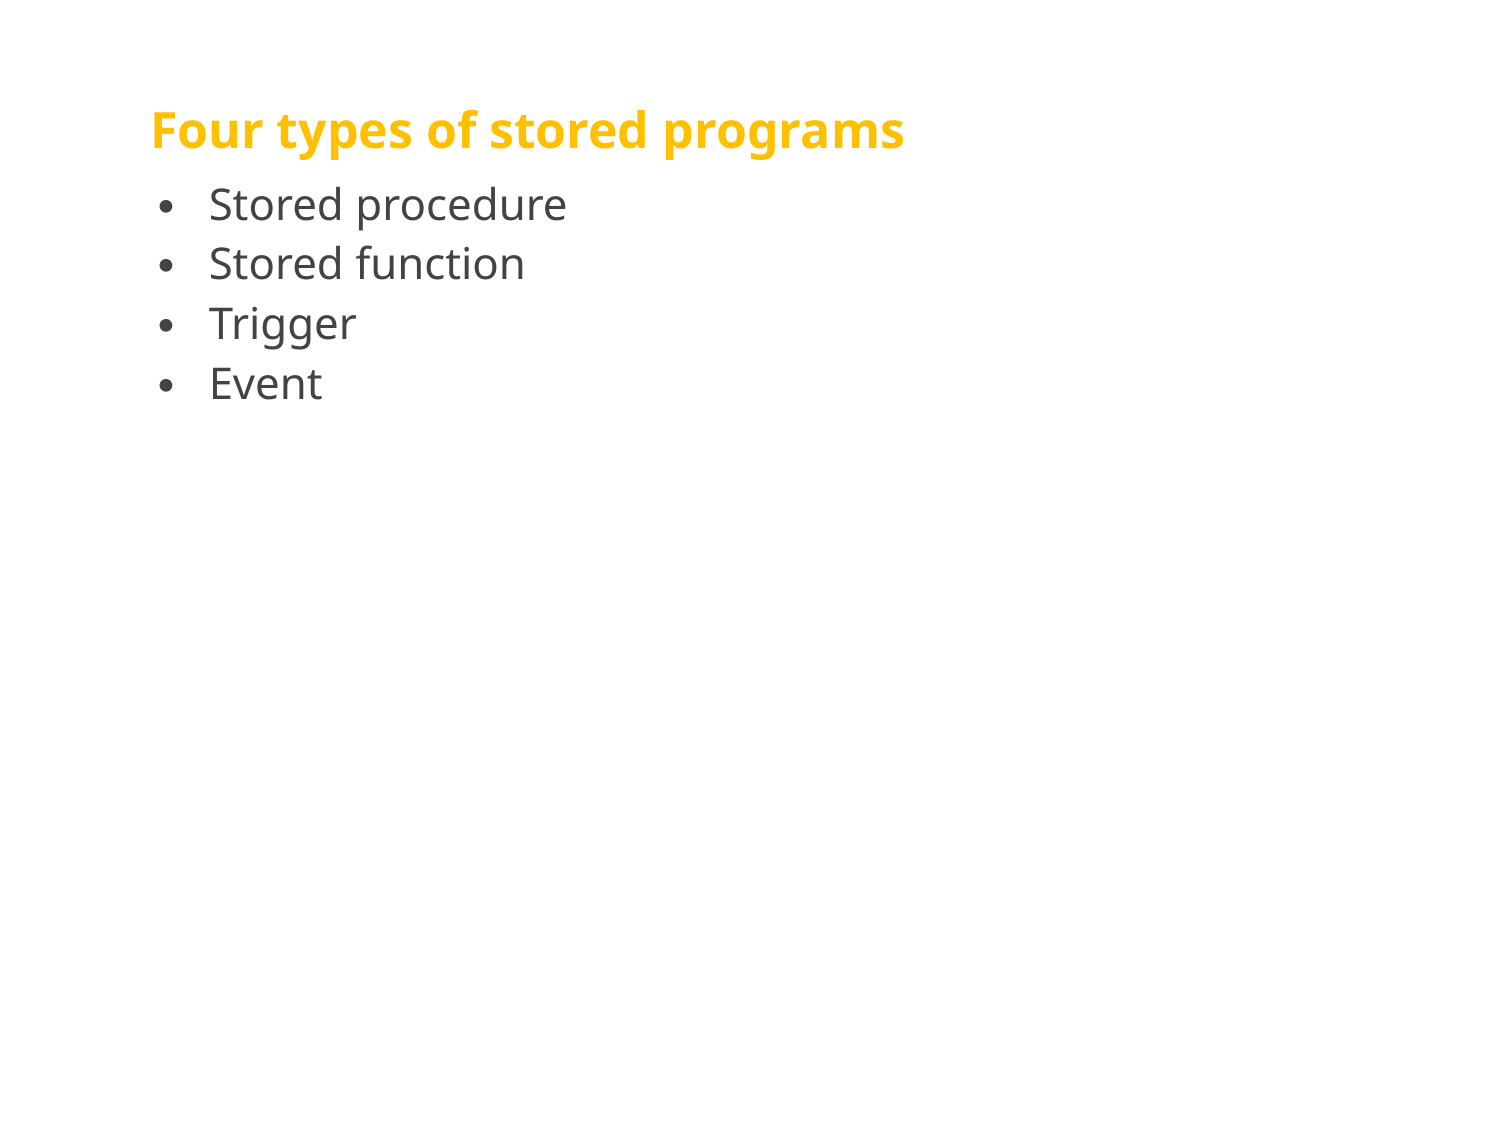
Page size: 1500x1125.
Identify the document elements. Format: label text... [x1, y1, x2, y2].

list Stored procedure Stored function Trigger Event [137, 174, 1350, 975]
title Four types of stored programs [150, 38, 1350, 174]
